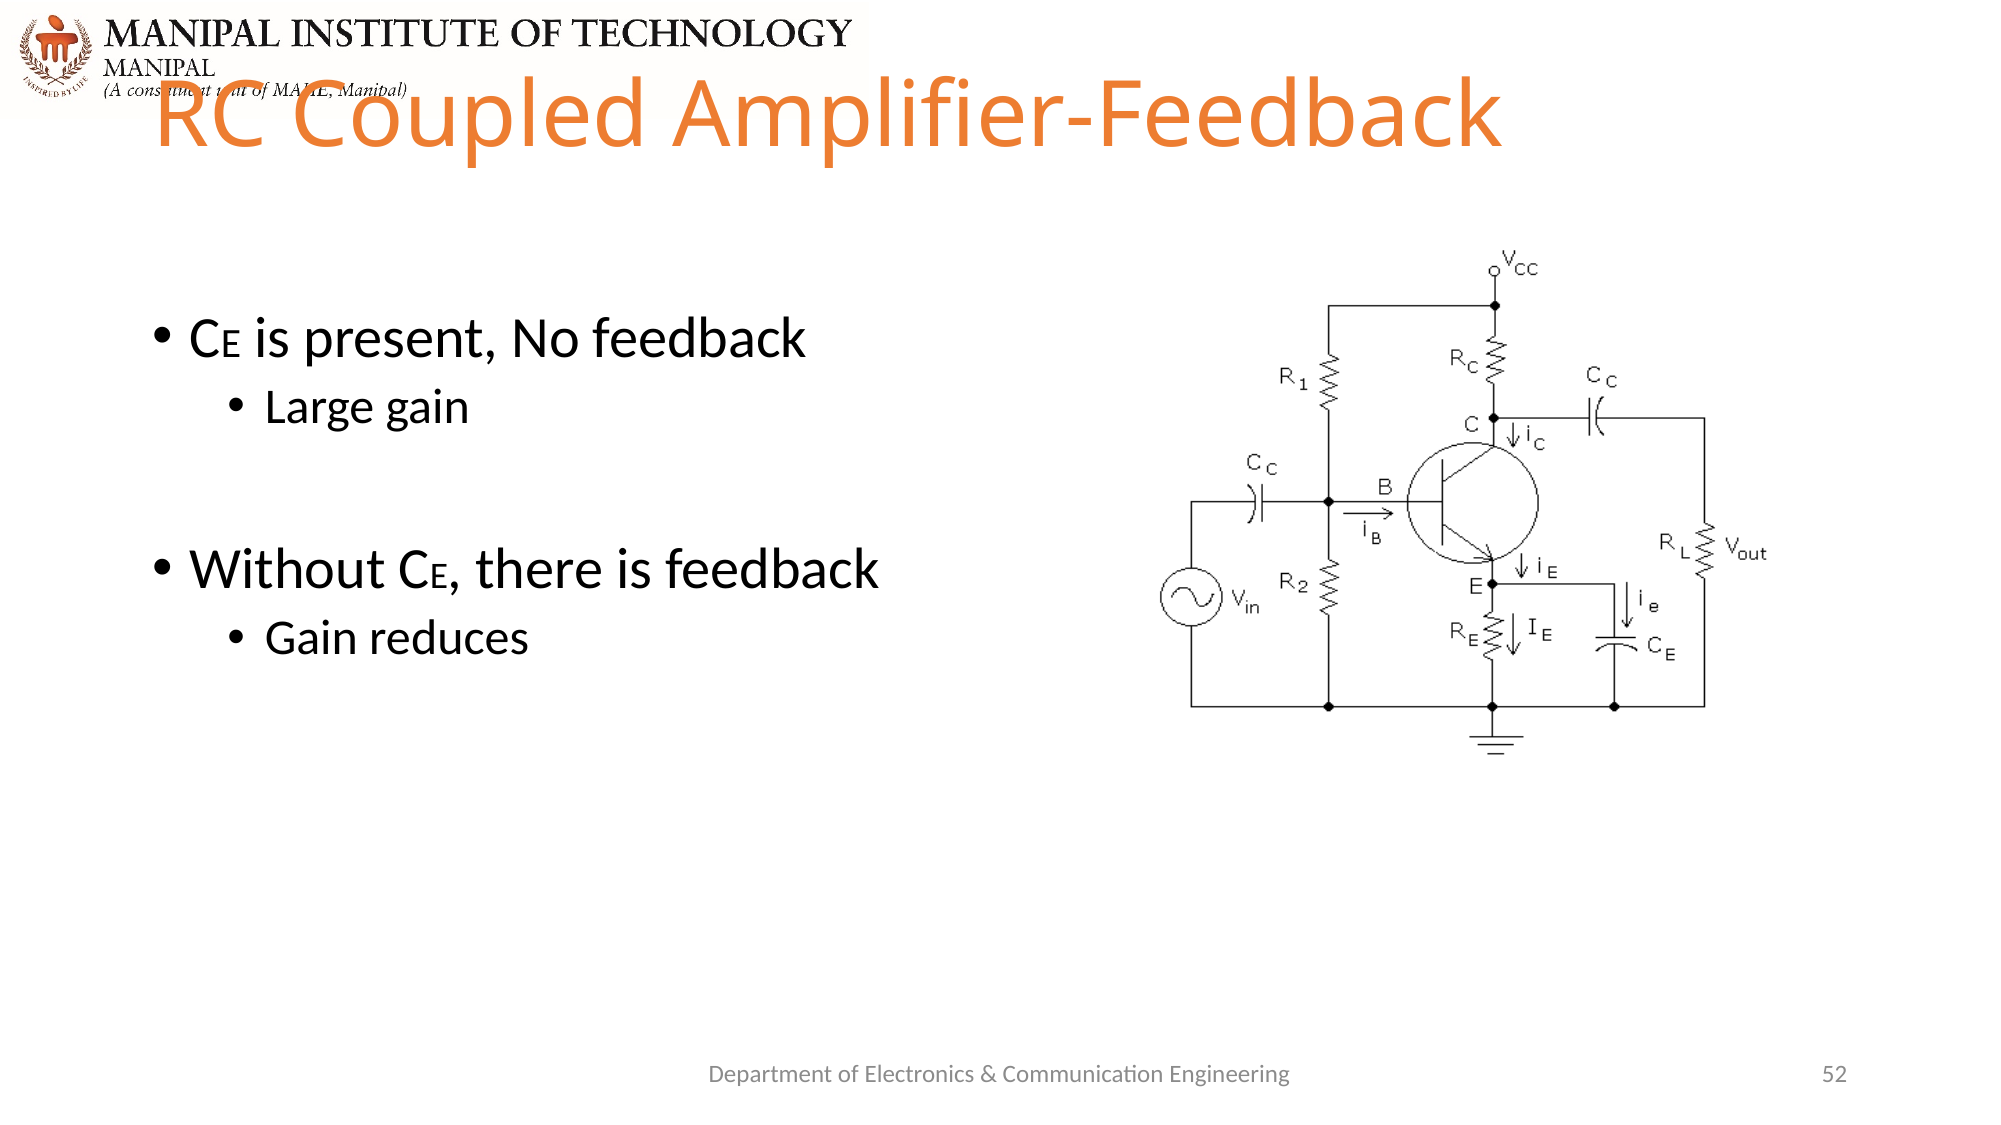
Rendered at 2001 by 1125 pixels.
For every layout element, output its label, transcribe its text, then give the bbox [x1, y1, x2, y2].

picture [0, 2, 869, 119]
footer Department of Electronics & Communication Engineering [662, 1042, 1338, 1103]
list CE is present, No feedback Large gain Without CE, there is feedback Gain reduces [137, 299, 1863, 1014]
slide_number 52 [1412, 1042, 1863, 1103]
title RC Coupled Amplifier-Feedback [137, 59, 1863, 278]
picture [1134, 236, 1783, 765]
